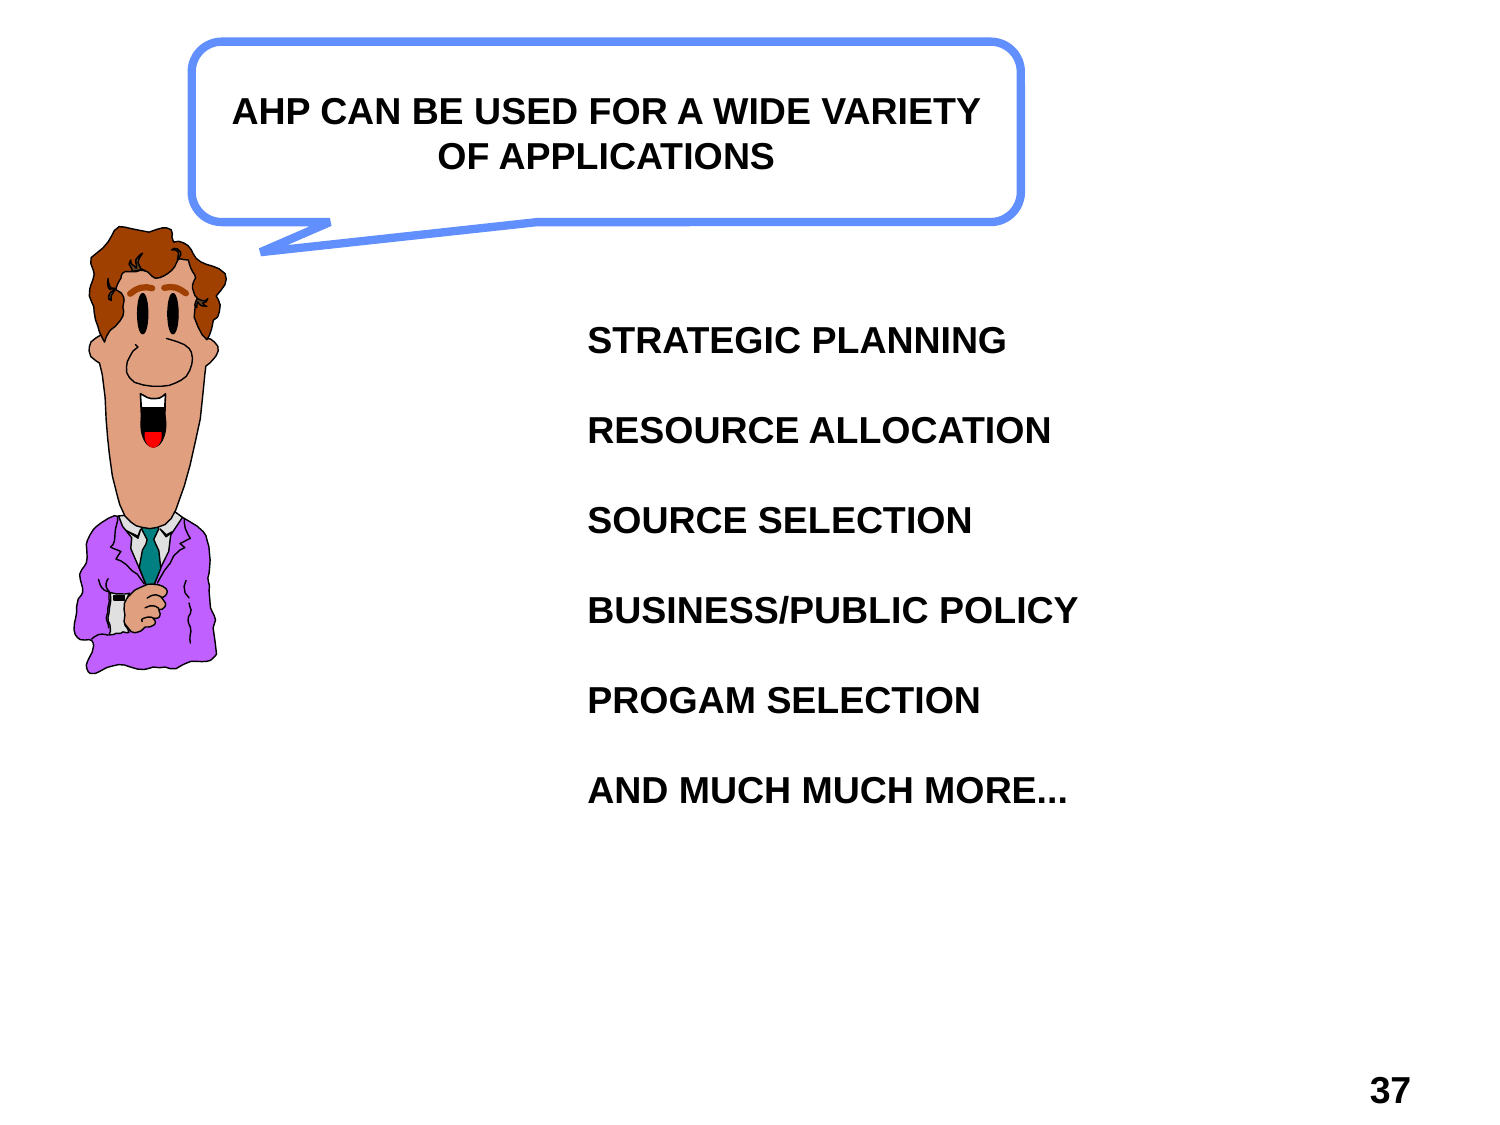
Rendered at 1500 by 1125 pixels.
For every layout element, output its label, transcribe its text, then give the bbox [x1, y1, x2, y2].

text_box STRATEGIC PLANNING RESOURCE ALLOCATION SOURCE SELECTION BUSINESS/PUBLIC POLICY PROGAM SELECTION AND MUCH MUCH MORE... [572, 308, 1095, 954]
picture [72, 224, 233, 680]
text_box AHP CAN BE USED FOR A WIDE VARIETY OF APPLICATIONS [191, 41, 1021, 253]
